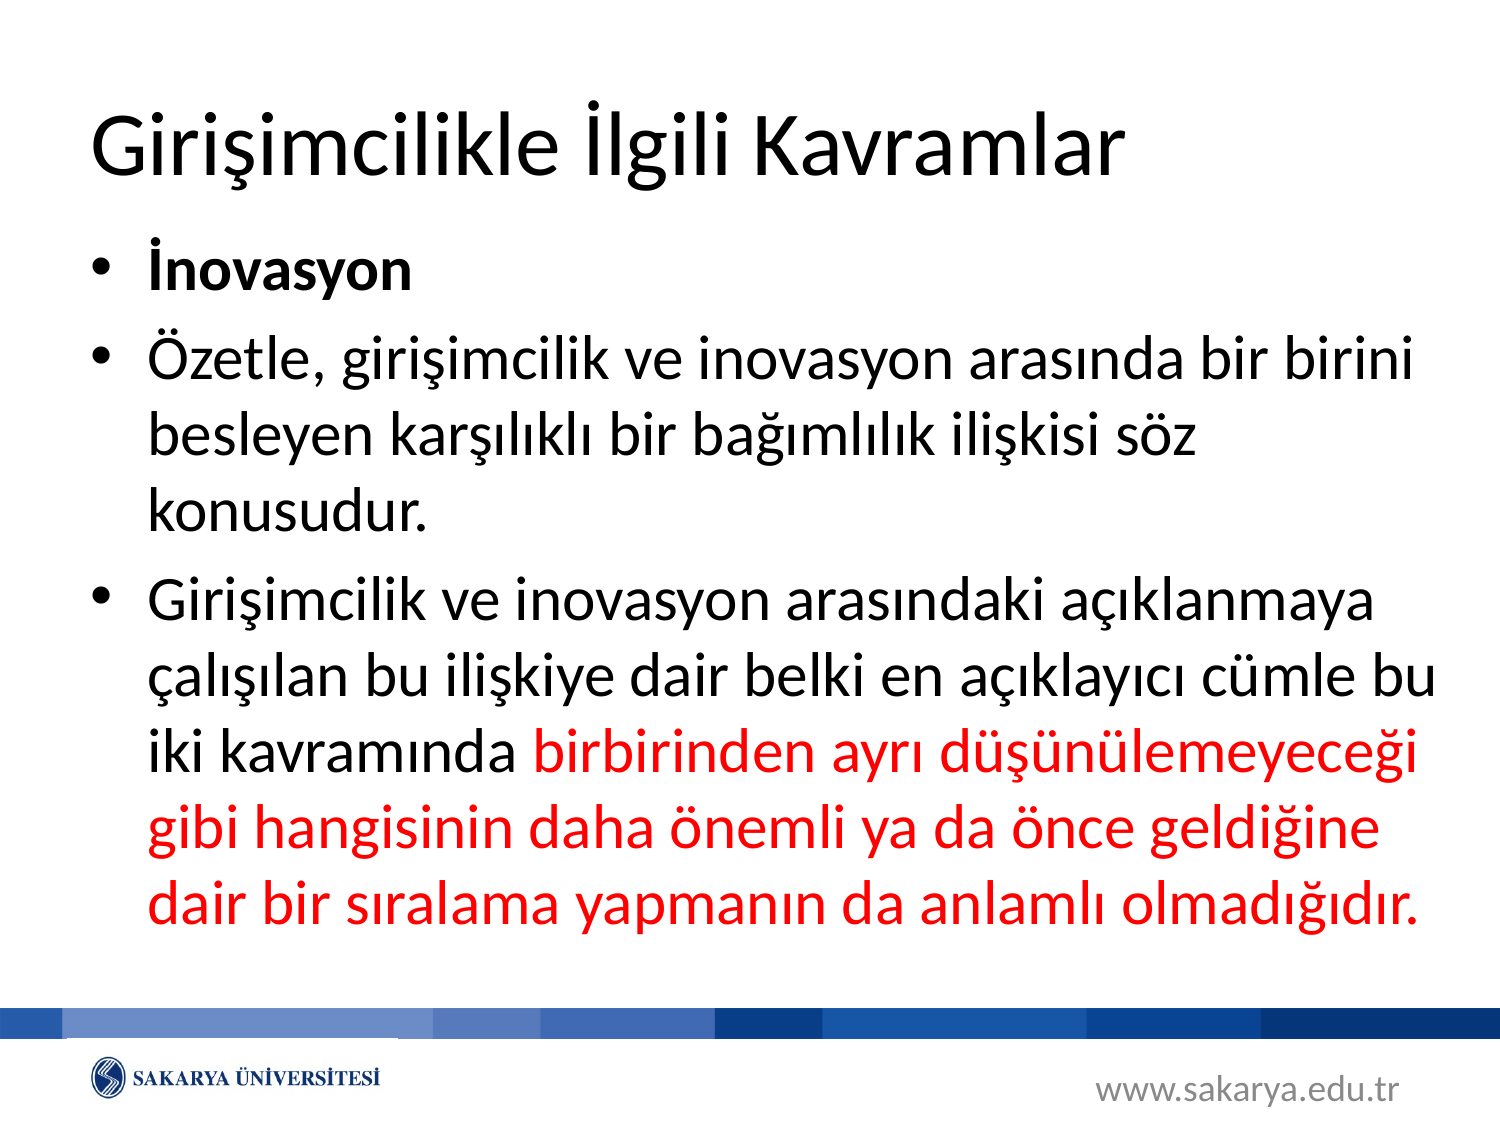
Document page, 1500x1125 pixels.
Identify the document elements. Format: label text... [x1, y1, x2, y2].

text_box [0, 1007, 1500, 1088]
list İnovasyon Özetle, girişimcilik ve inovasyon arasında bir birini besleyen karşılıklı bir bağımlılık ilişkisi söz konusudur. Girişimcilik ve inovasyon arasındaki açıklanmaya çalışılan bu ilişkiye dair belki en açıklayıcı cümle bu iki kavramında birbirinden ayrı düşünülemeyeceği gibi hangisinin daha önemli ya da önce geldiğine dair bir sıralama yapmanın da anlamlı olmadığıdır. [75, 219, 1459, 966]
title Girişimcilikle İlgili Kavramlar [75, 45, 1425, 219]
picture [67, 1037, 399, 1115]
